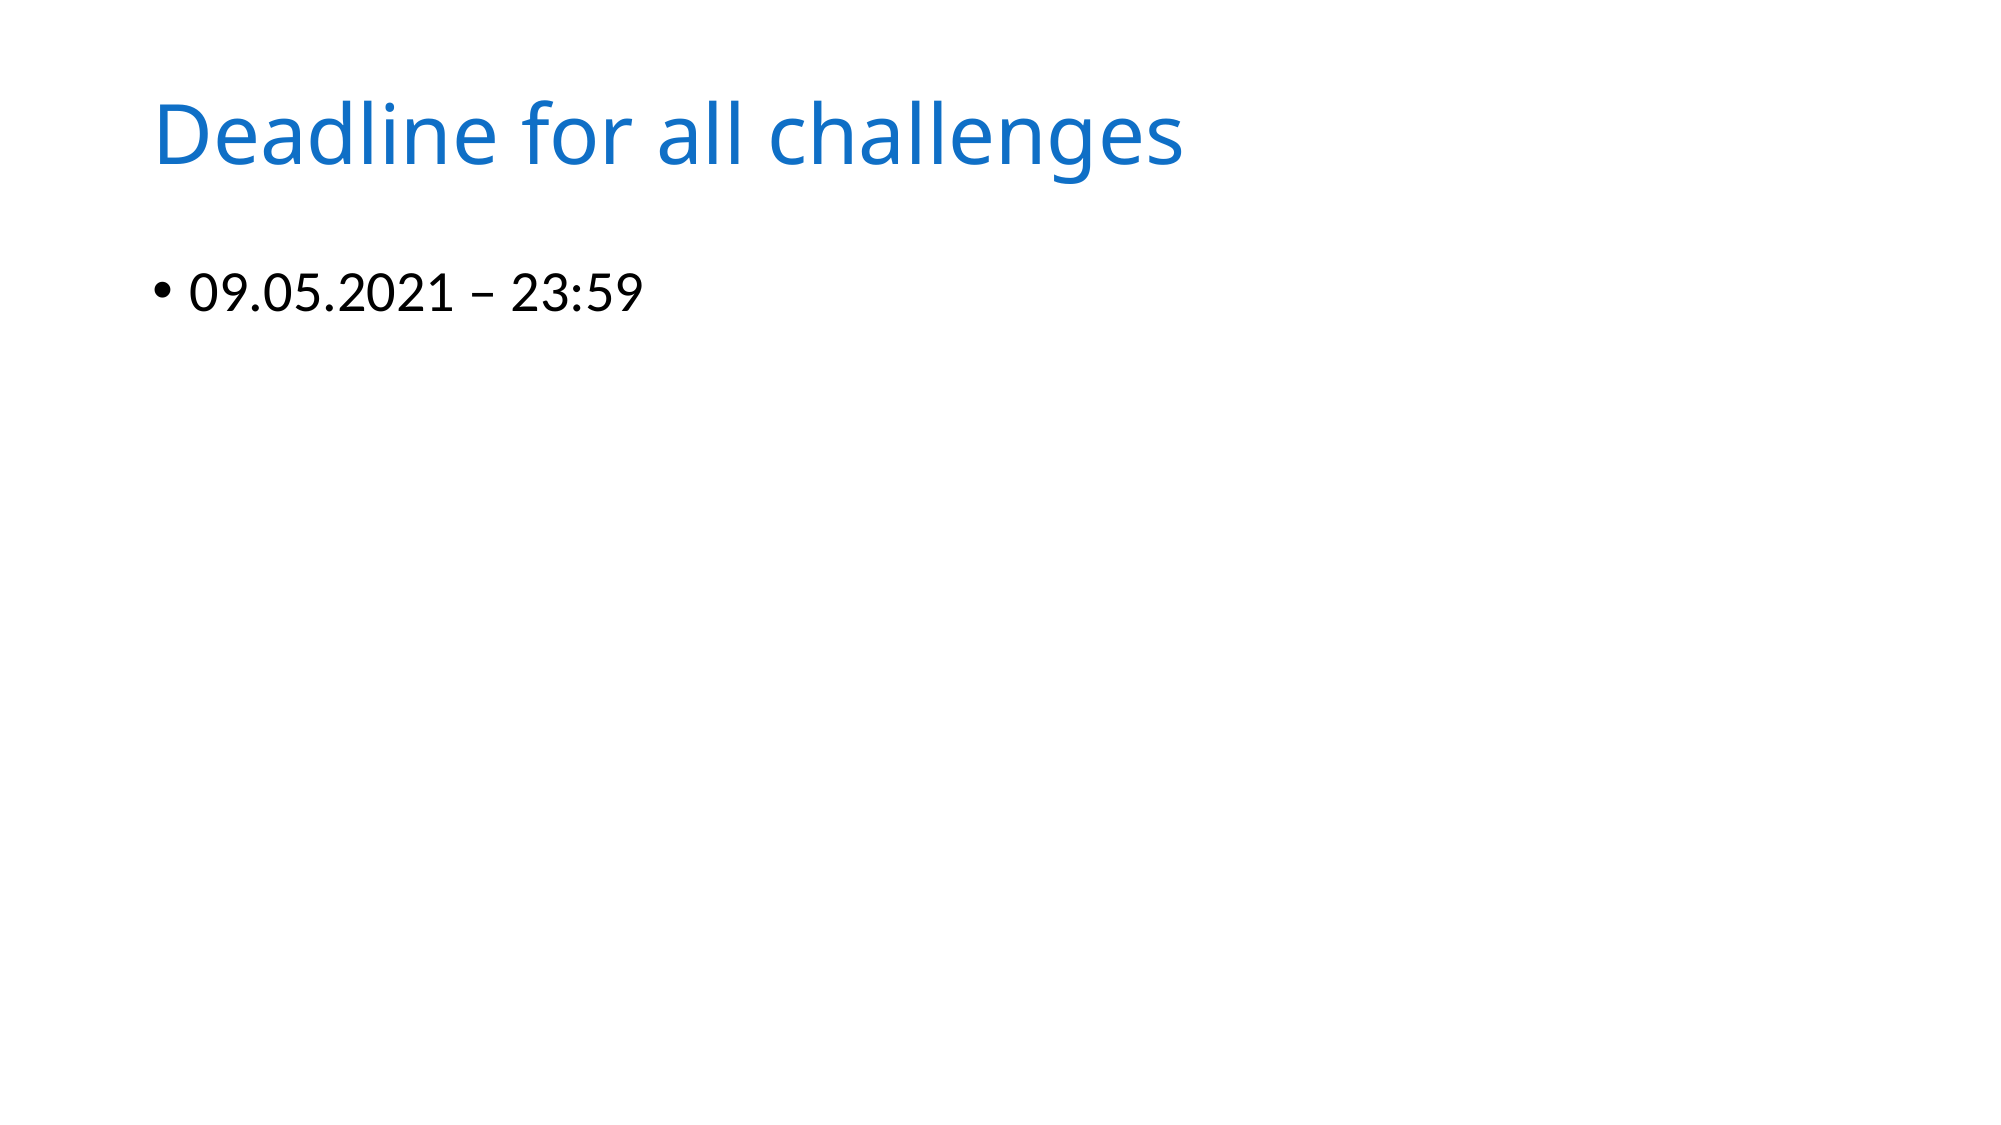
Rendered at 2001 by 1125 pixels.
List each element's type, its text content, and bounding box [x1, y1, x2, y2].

title Deadline for all challenges [137, 59, 1863, 217]
list 09.05.2021 – 23:59 [137, 254, 1863, 1014]
